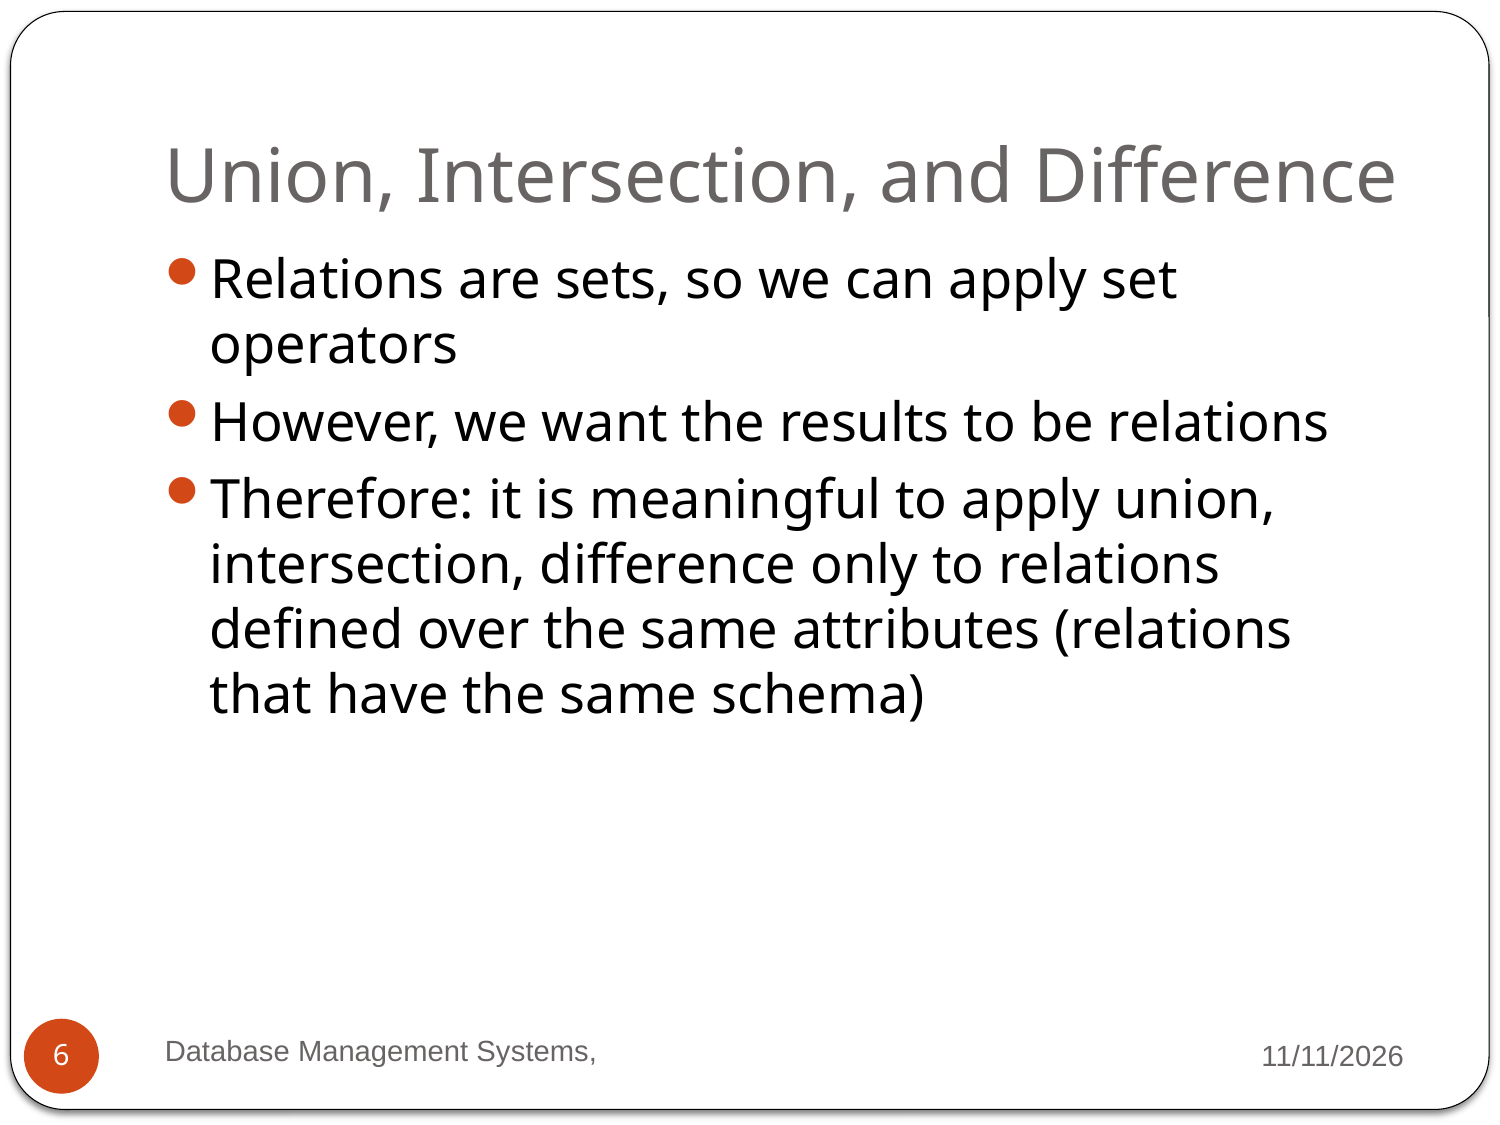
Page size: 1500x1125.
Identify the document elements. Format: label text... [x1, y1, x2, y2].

footer Database Management Systems, [150, 1012, 800, 1088]
list Relations are sets, so we can apply set operators However, we want the results to be relations Therefore: it is meaningful to apply union, intersection, difference only to relations defined over the same attributes (relations that have the same schema) [150, 237, 1425, 988]
slide_number 6 [23, 1018, 99, 1094]
title Union, Intersection, and Difference [150, 45, 1425, 233]
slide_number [1012, 1015, 1419, 1094]
